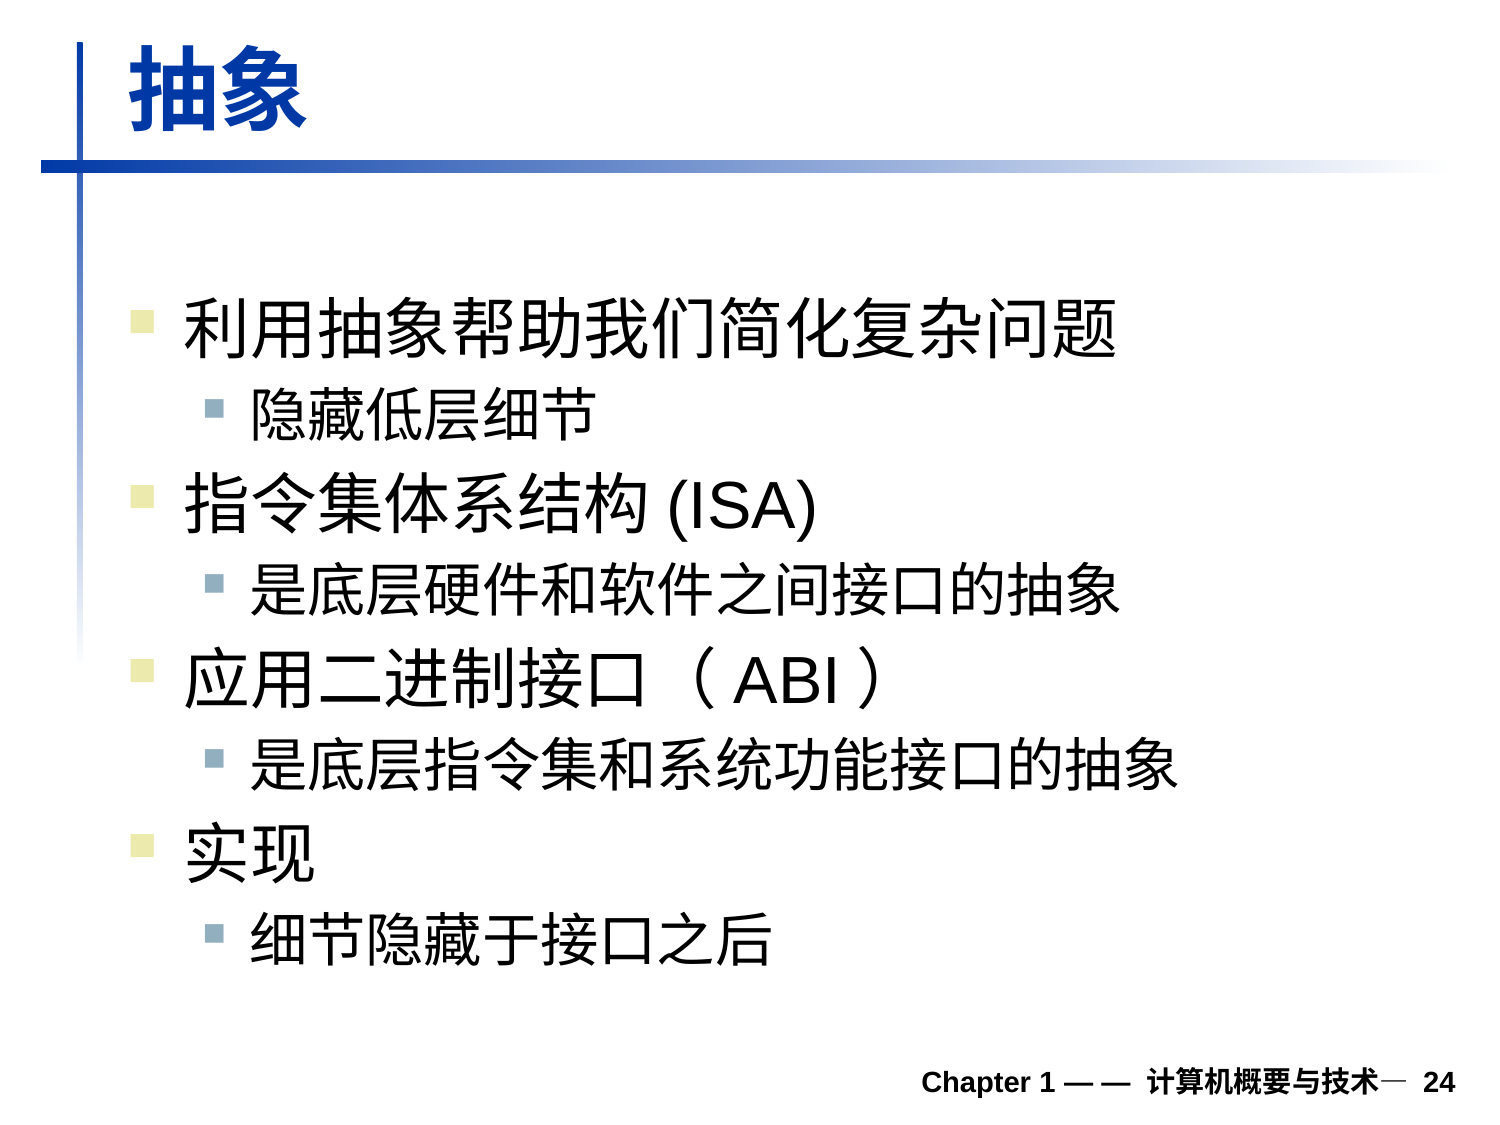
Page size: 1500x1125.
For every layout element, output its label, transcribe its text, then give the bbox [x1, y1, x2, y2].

list 利用抽象帮助我们简化复杂问题 隐藏低层细节 指令集体系结构(ISA) 是底层硬件和软件之间接口的抽象 应用二进制接口（ABI） 是底层指令集和系统功能接口的抽象 实现 细节隐藏于接口之后 [112, 278, 1469, 1024]
footer Chapter 1 — — 计算机概要与技术— 24 [277, 1046, 1471, 1106]
title 抽象 [112, 23, 1468, 149]
